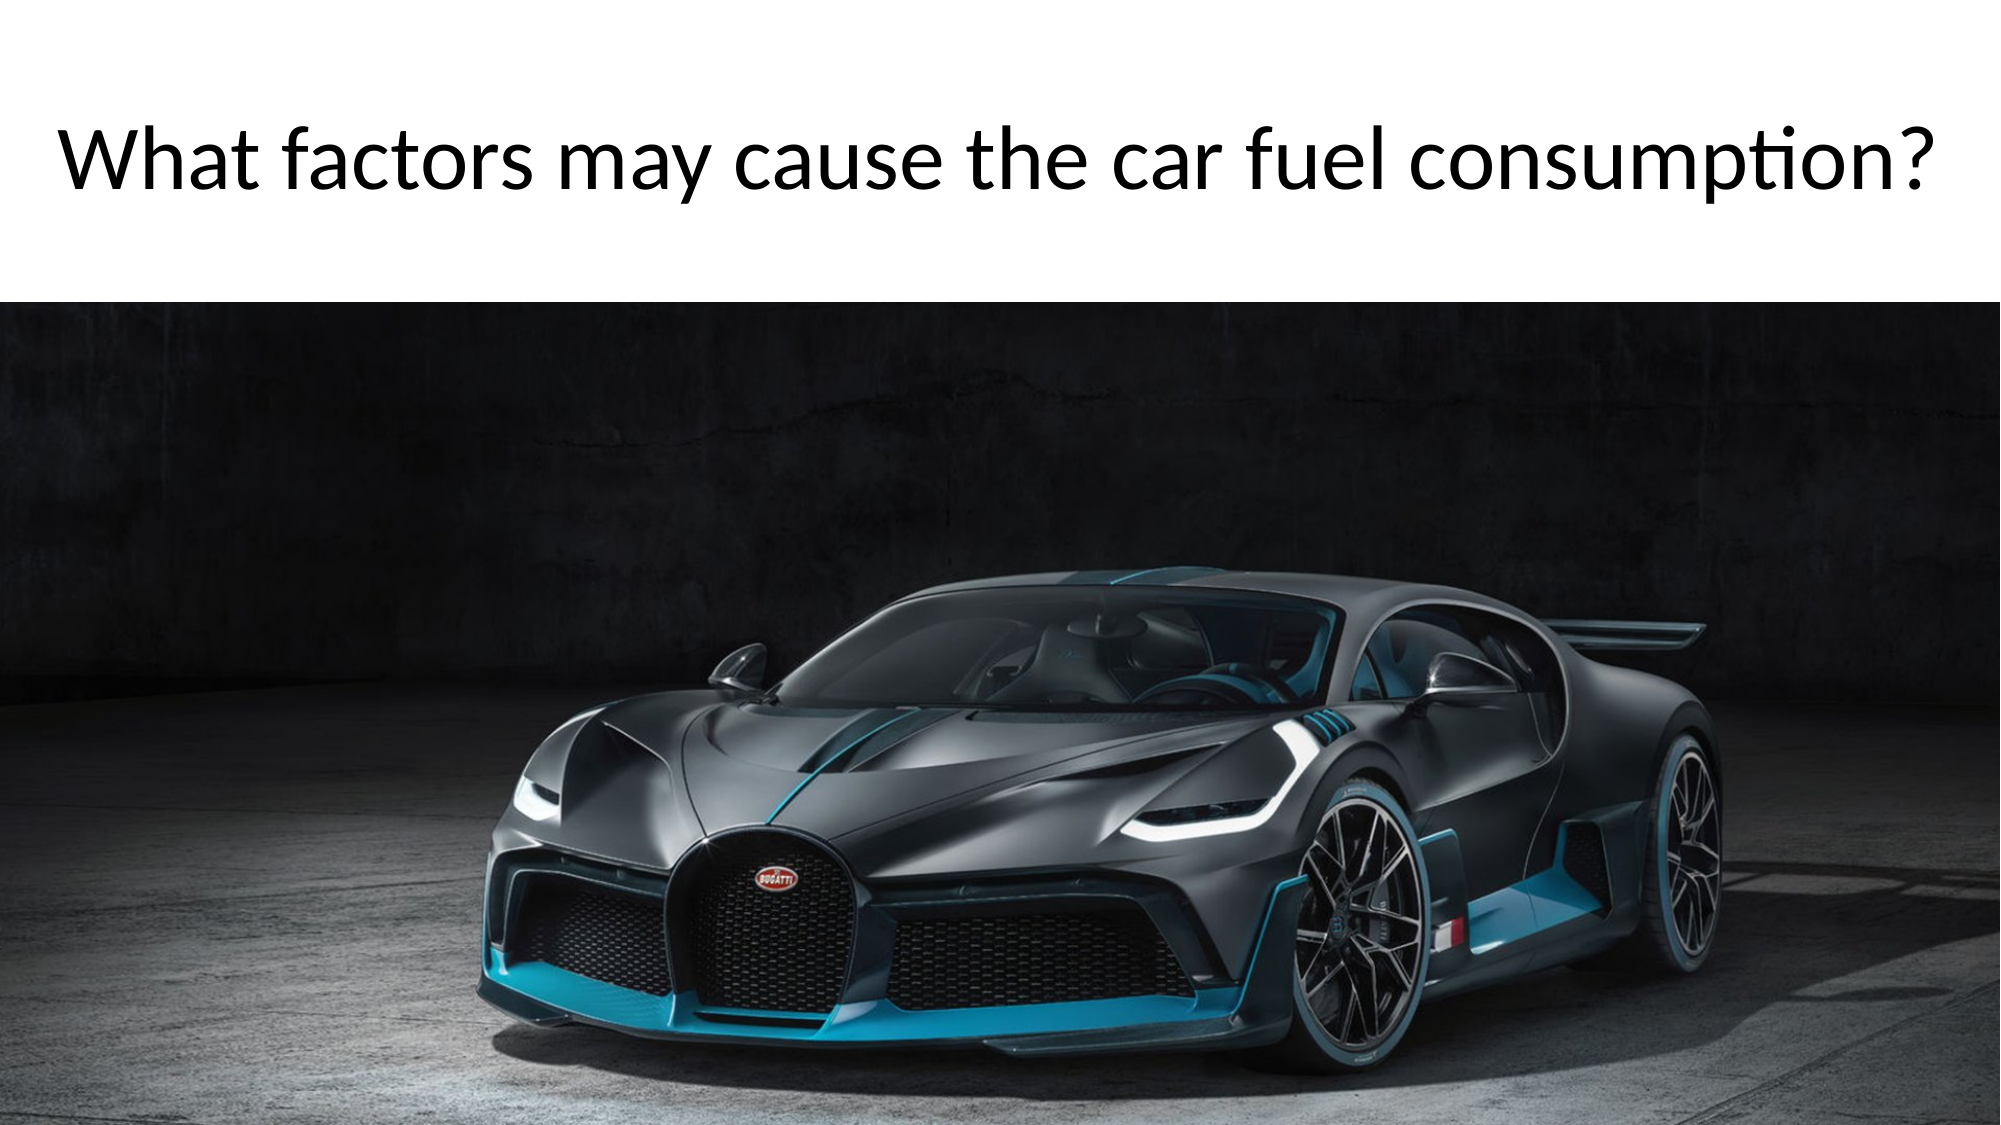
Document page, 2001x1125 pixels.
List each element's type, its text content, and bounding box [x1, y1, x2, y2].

text_box What factors may cause the car fuel consumption? [42, 90, 1957, 216]
picture [0, 302, 2000, 1125]
